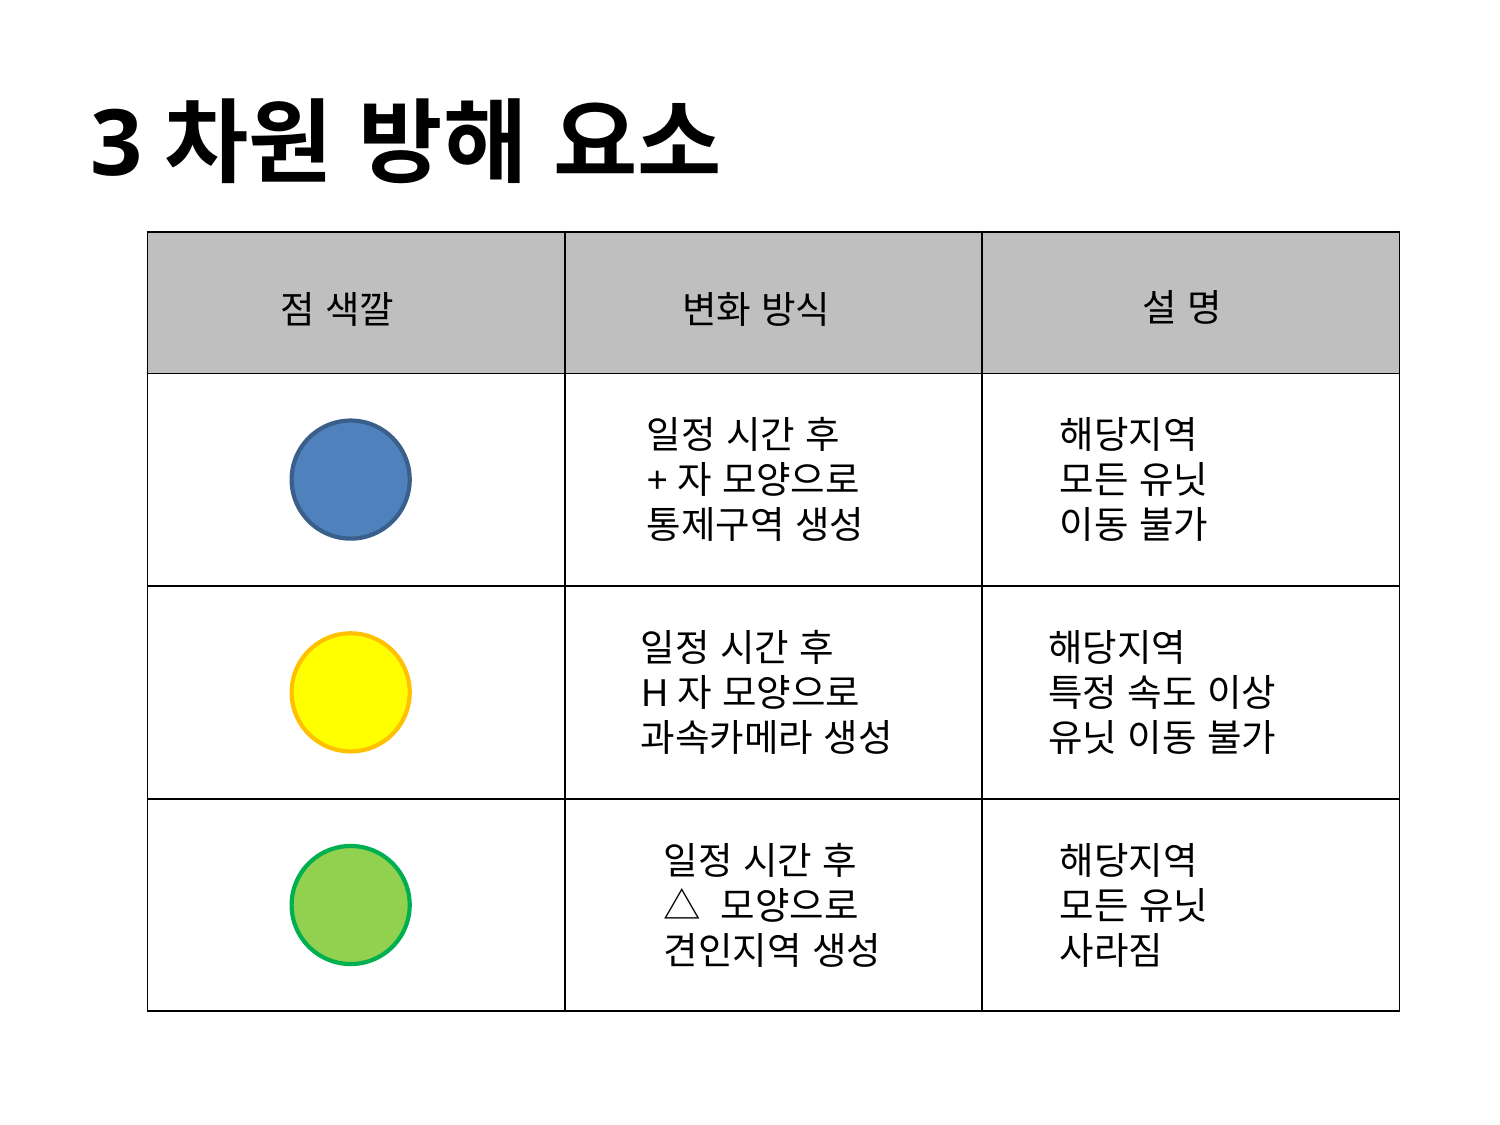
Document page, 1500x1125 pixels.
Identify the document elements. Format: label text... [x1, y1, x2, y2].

text_box [289, 631, 412, 754]
text_box 해당지역 모든 유닛 이동 불가 [1045, 403, 1388, 554]
table_cell [983, 800, 1399, 1010]
table_header [983, 233, 1399, 373]
table_cell [566, 587, 981, 798]
text_box 일정 시간 후 △ 모양으로 견인지역 생성 [649, 829, 992, 979]
table_cell [566, 374, 981, 585]
text_box 해당지역 모든 유닛 사라짐 [1045, 829, 1388, 979]
text_box 점 색깔 [265, 278, 526, 339]
text_box [289, 418, 412, 541]
text_box 설 명 [1127, 277, 1388, 337]
table_cell [148, 800, 564, 1010]
table_header [566, 233, 981, 373]
text_box 해당지역 특정 속도 이상 유닛 이동 불가 [1033, 616, 1377, 767]
title 3차원 방해 요소 [75, 45, 1425, 233]
table_cell [148, 587, 564, 798]
table_cell [566, 800, 981, 1010]
table_cell [148, 374, 564, 585]
text_box 변화 방식 [667, 278, 928, 339]
table_header [148, 233, 564, 373]
text_box 일정 시간 후 +자 모양으로 통제구역 생성 [631, 403, 975, 554]
table_cell [983, 374, 1399, 585]
table_cell [983, 587, 1399, 798]
text_box 일정 시간 후 H자 모양으로 과속카메라 생성 [625, 616, 969, 767]
text_box [289, 843, 412, 967]
